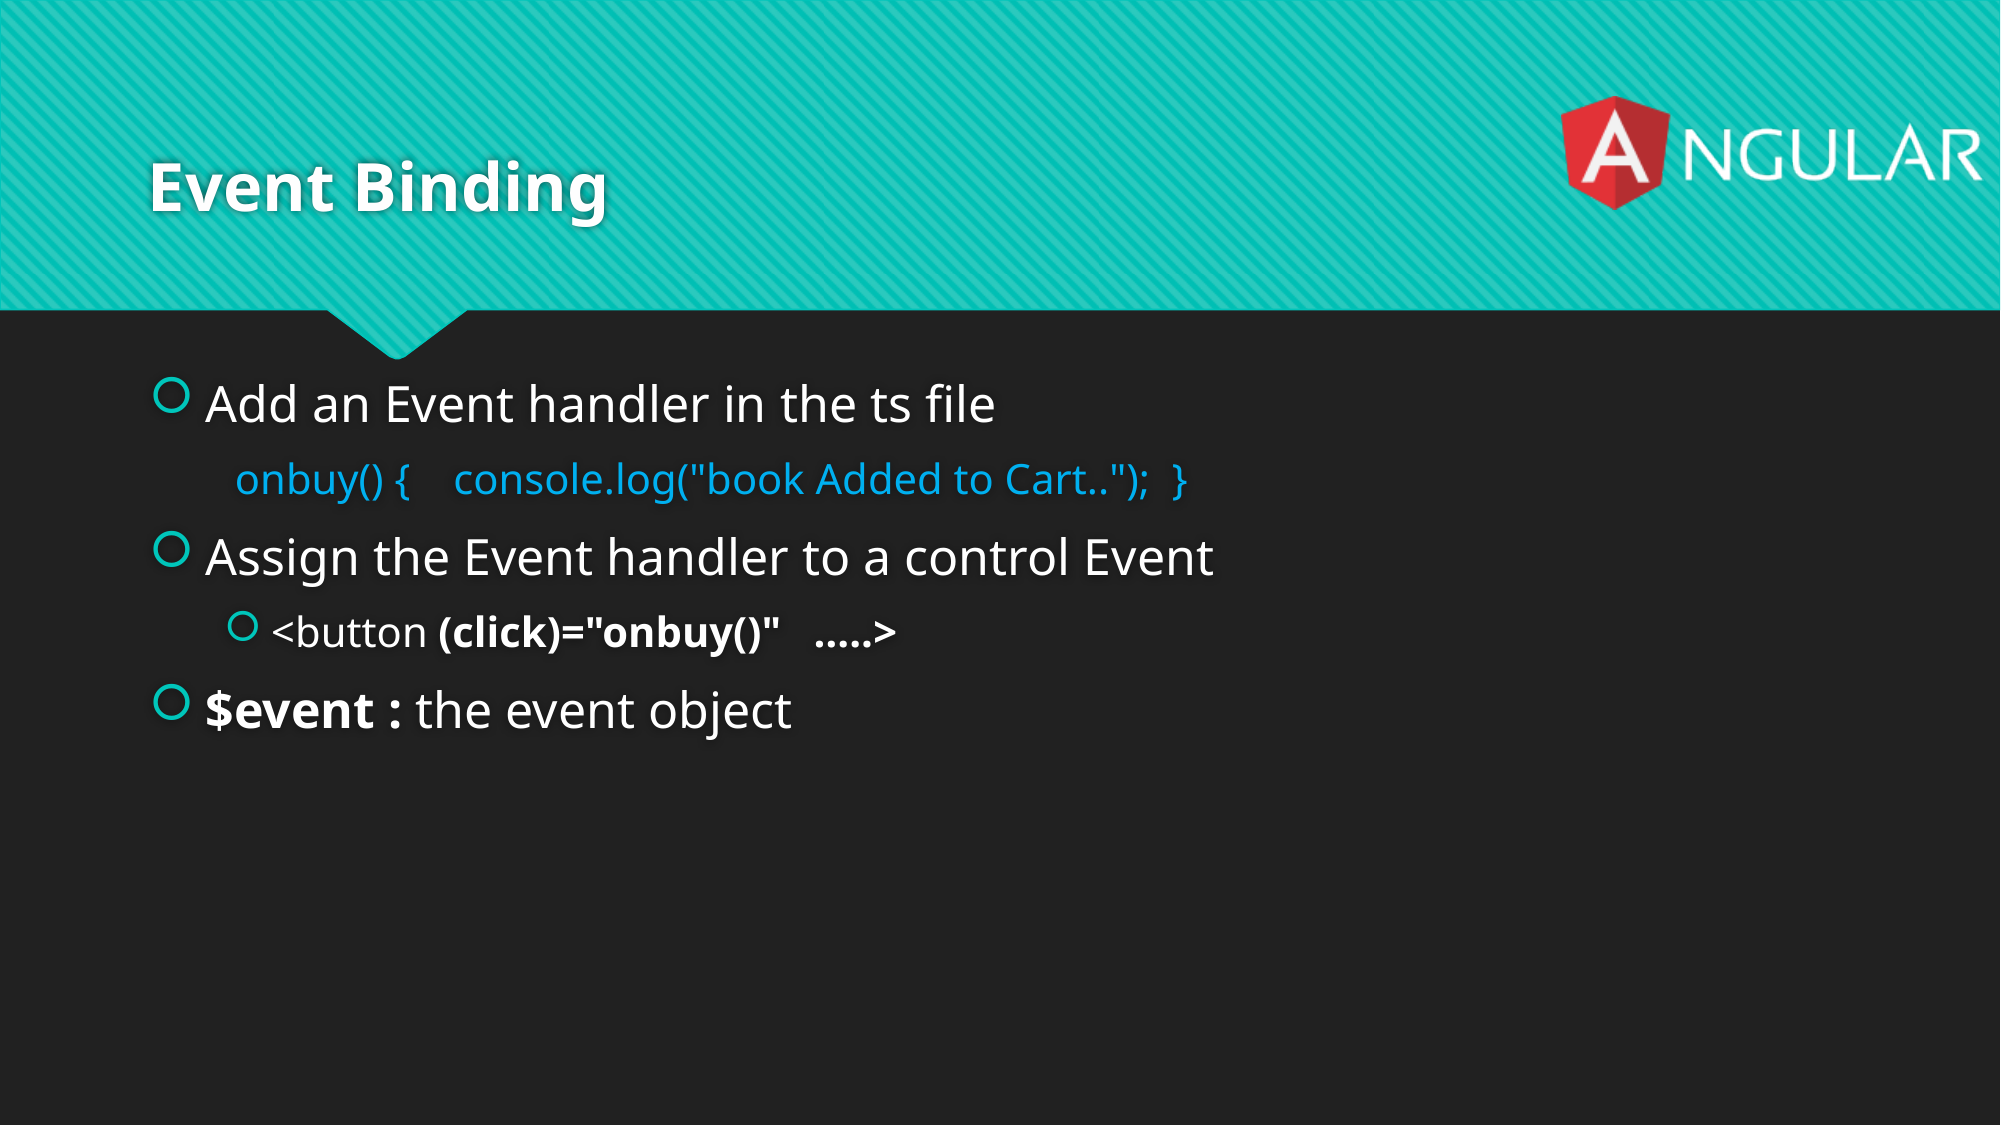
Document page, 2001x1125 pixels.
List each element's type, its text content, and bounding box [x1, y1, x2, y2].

picture [1562, 96, 1984, 210]
title Event Binding [132, 73, 1562, 233]
list Add an Event handler in the ts file onbuy() { console.log("book Added to Cart.."); } Assign the Event handler to a control Event <button (click)="onbuy()" …..> $event : the event object [134, 364, 1984, 1111]
